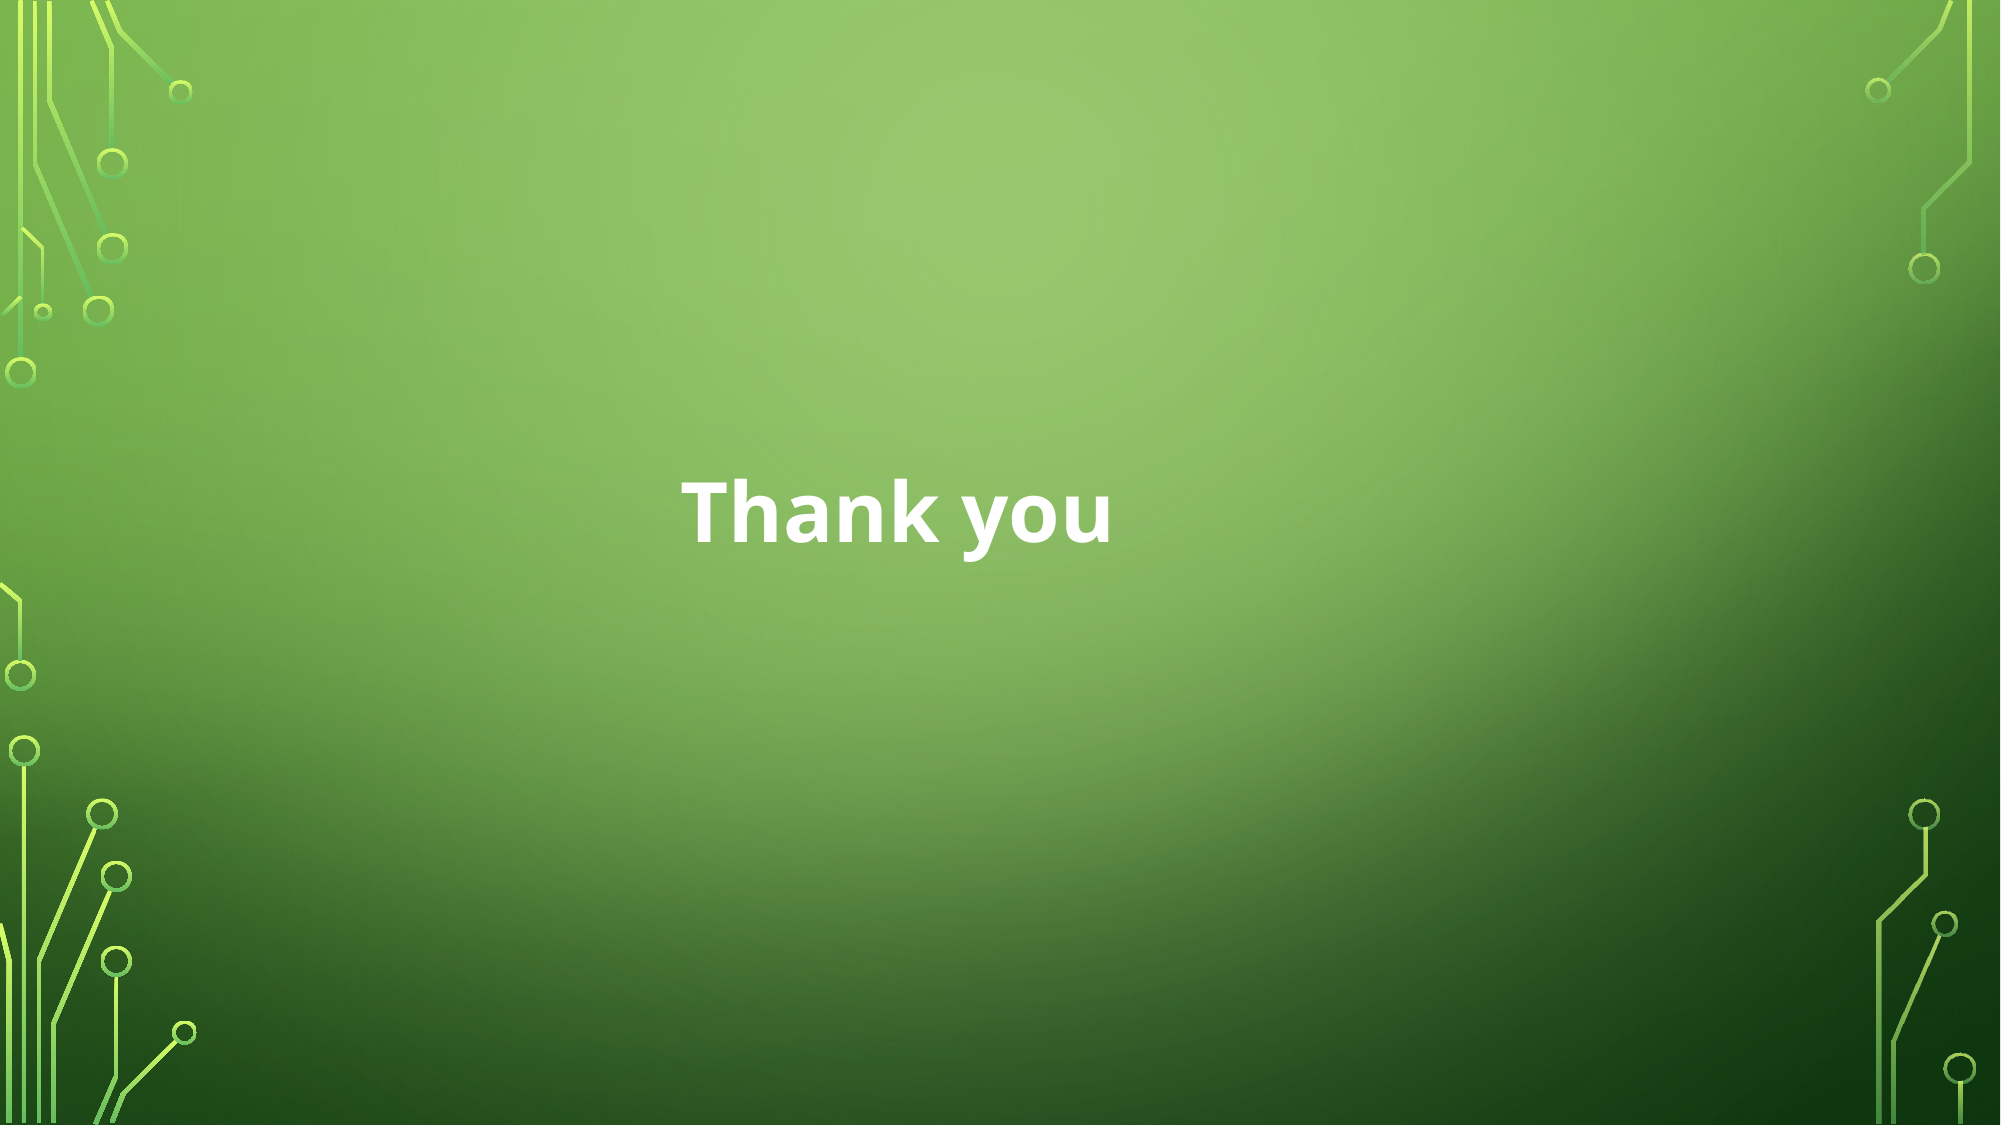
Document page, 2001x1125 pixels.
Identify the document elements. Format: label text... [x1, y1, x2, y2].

text_box Thank you [86, 451, 1731, 567]
